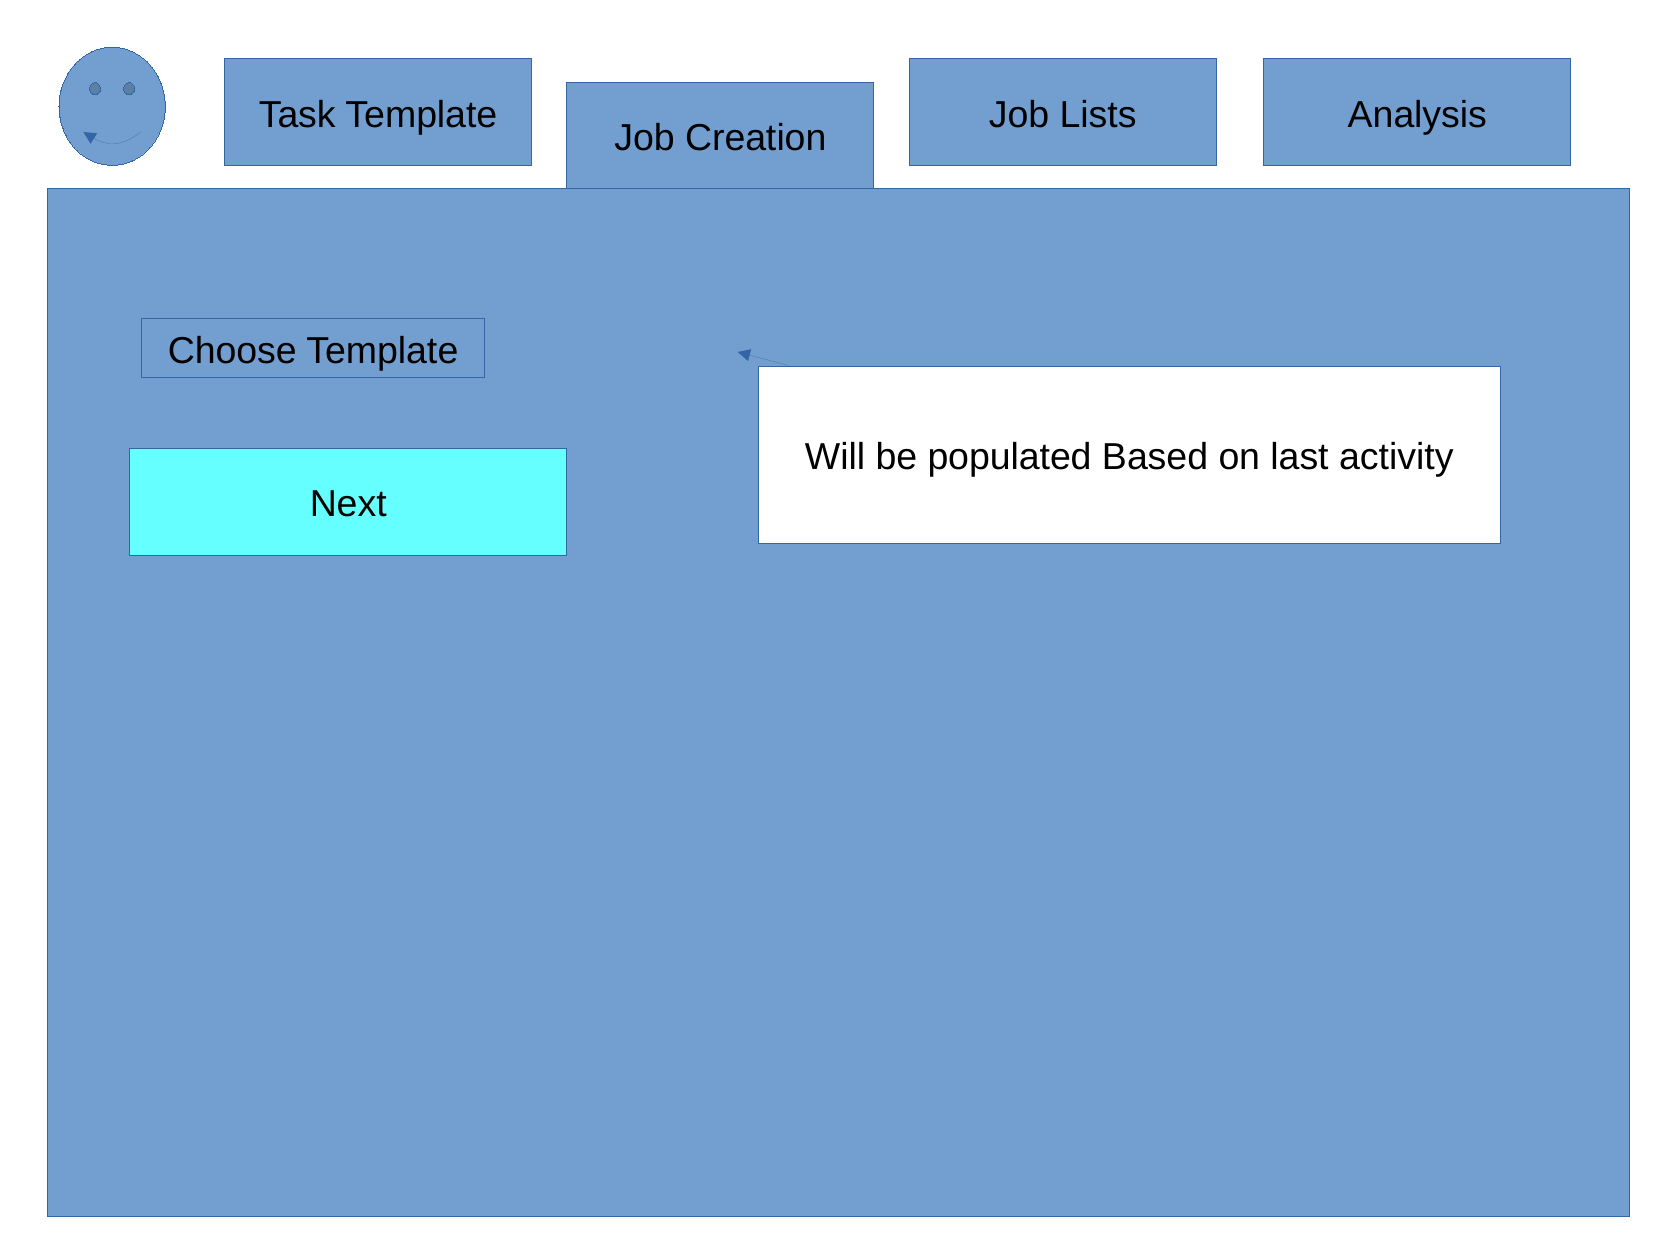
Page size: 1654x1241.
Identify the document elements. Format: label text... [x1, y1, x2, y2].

text_box Job Creation [566, 82, 874, 188]
text_box [47, 188, 1630, 1217]
text_box [58, 47, 166, 166]
text_box Analysis [1263, 58, 1571, 166]
text_box Task Template [224, 58, 532, 166]
text_box Choose Template [141, 318, 485, 378]
text_box Will be populated Based on last activity [737, 349, 1501, 544]
text_box Next [129, 448, 567, 556]
text_box Job Lists [909, 58, 1217, 166]
